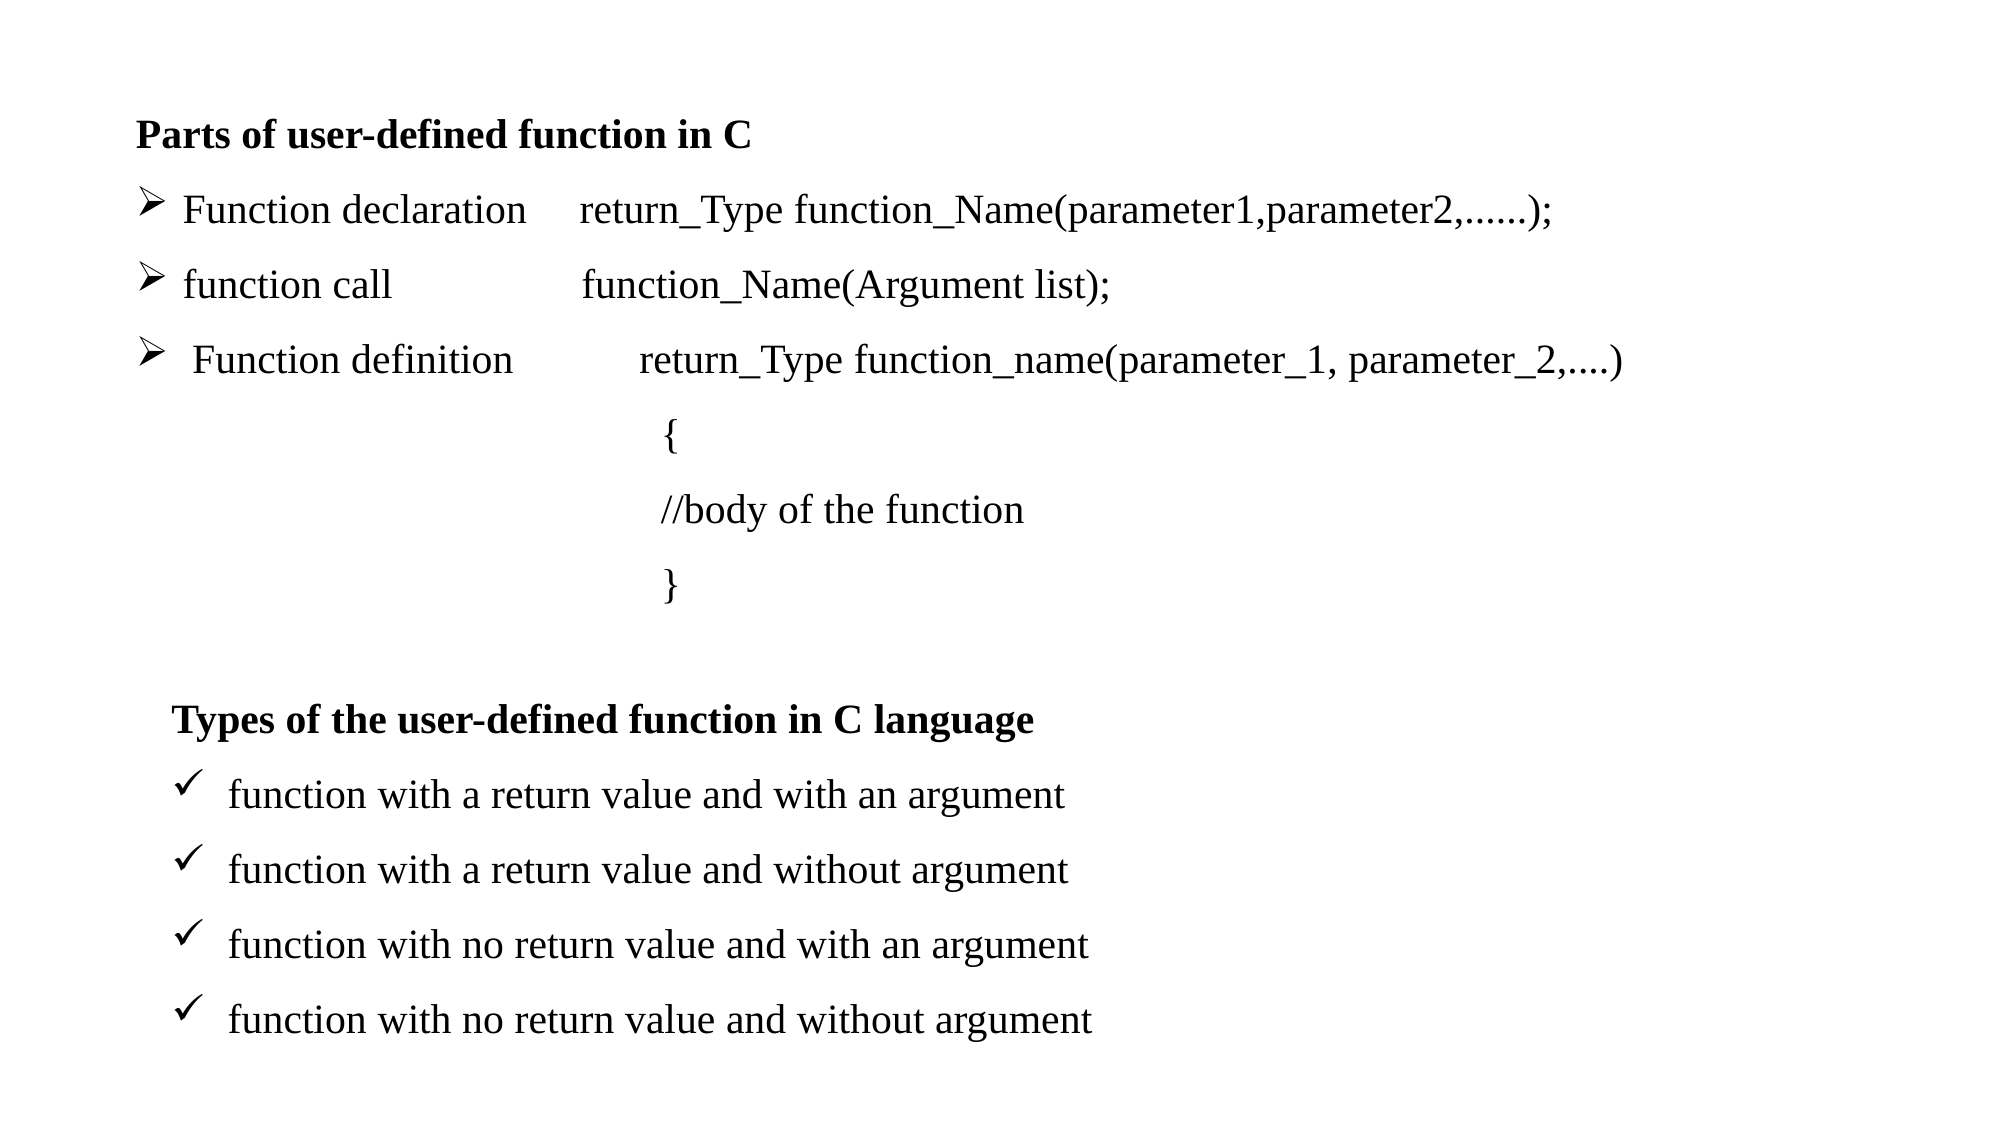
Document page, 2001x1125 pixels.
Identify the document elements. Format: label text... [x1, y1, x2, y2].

text_box Parts of user-defined function in C Function declaration return_Type function_Name(parameter1,parameter2,......); function call function_Name(Argument list); Function definition return_Type function_name(parameter_1, parameter_2,....) { //body of the function } [121, 99, 1972, 614]
text_box Types of the user-defined function in C language function with a return value and with an argument function with a return value and without argument function with no return value and with an argument function with no return value and without argument [156, 659, 1704, 1049]
